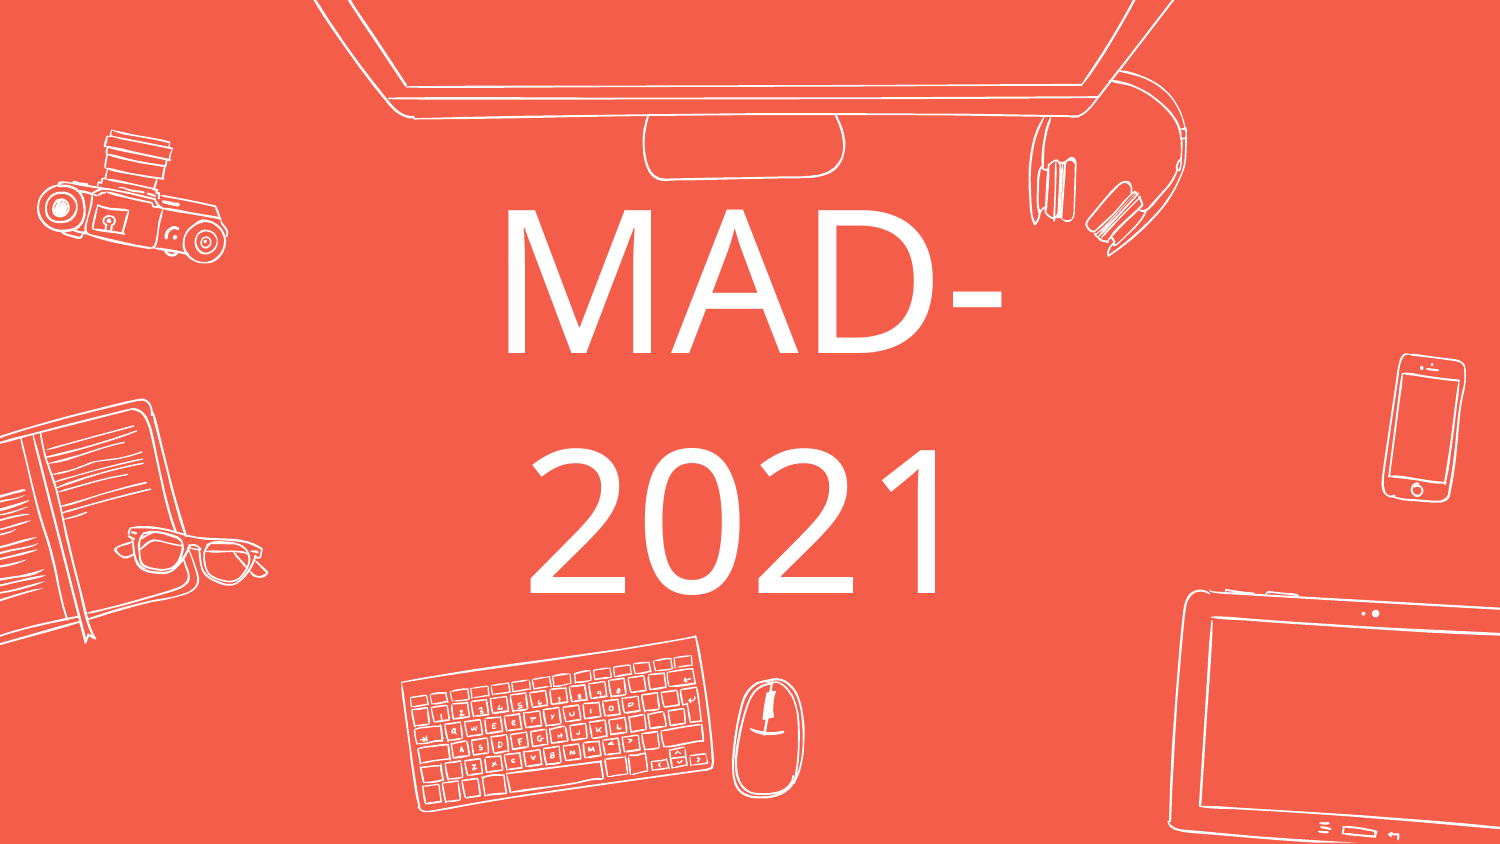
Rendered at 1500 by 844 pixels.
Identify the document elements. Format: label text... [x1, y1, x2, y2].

title MAD-2021 [258, 298, 1242, 489]
